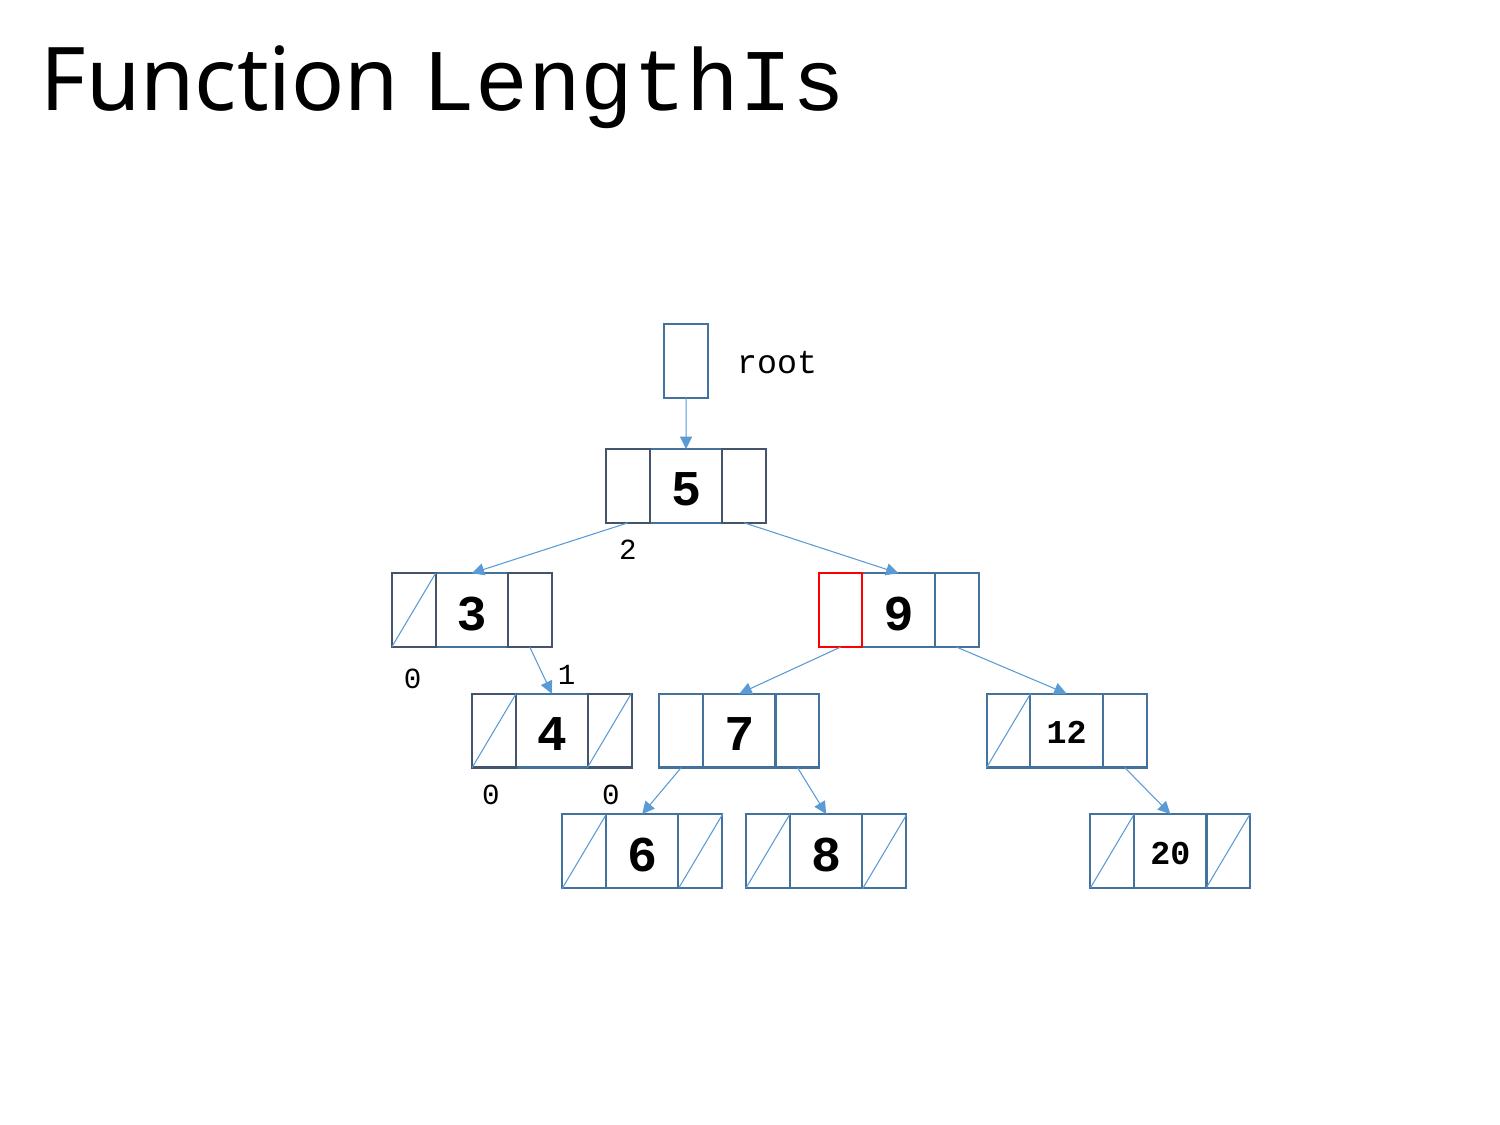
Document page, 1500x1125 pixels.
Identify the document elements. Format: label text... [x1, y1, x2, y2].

text_box 12 [1031, 693, 1102, 769]
text_box 6 [607, 813, 677, 889]
text_box [658, 693, 704, 769]
text_box [721, 448, 767, 524]
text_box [391, 573, 436, 648]
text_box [746, 813, 790, 888]
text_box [956, 647, 1067, 694]
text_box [1090, 813, 1135, 888]
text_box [587, 693, 632, 768]
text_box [739, 647, 841, 694]
text_box [605, 448, 651, 522]
text_box 7 [704, 693, 775, 769]
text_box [1206, 813, 1251, 888]
text_box [663, 323, 709, 399]
text_box 0 [587, 767, 635, 818]
text_box root [722, 332, 1041, 388]
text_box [679, 813, 724, 888]
text_box 0 [467, 767, 515, 818]
text_box 1 [543, 648, 591, 698]
text_box 8 [791, 813, 861, 889]
text_box 9 [863, 572, 934, 648]
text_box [471, 522, 628, 574]
text_box [1102, 693, 1148, 769]
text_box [797, 767, 827, 815]
text_box [775, 694, 820, 769]
text_box 20 [1135, 813, 1206, 889]
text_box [529, 647, 552, 694]
text_box [507, 574, 553, 648]
text_box 2 [628, 522, 652, 573]
title Function LengthIs [25, 26, 1469, 138]
text_box [818, 574, 863, 648]
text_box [986, 693, 1031, 768]
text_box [642, 767, 682, 815]
text_box 5 [651, 448, 721, 524]
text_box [744, 522, 899, 574]
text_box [1124, 767, 1171, 815]
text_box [862, 815, 907, 889]
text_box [561, 815, 606, 889]
text_box 0 [389, 652, 437, 703]
text_box 3 [437, 572, 507, 648]
text_box 4 [517, 693, 587, 769]
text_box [472, 693, 517, 768]
text_box [934, 572, 980, 648]
